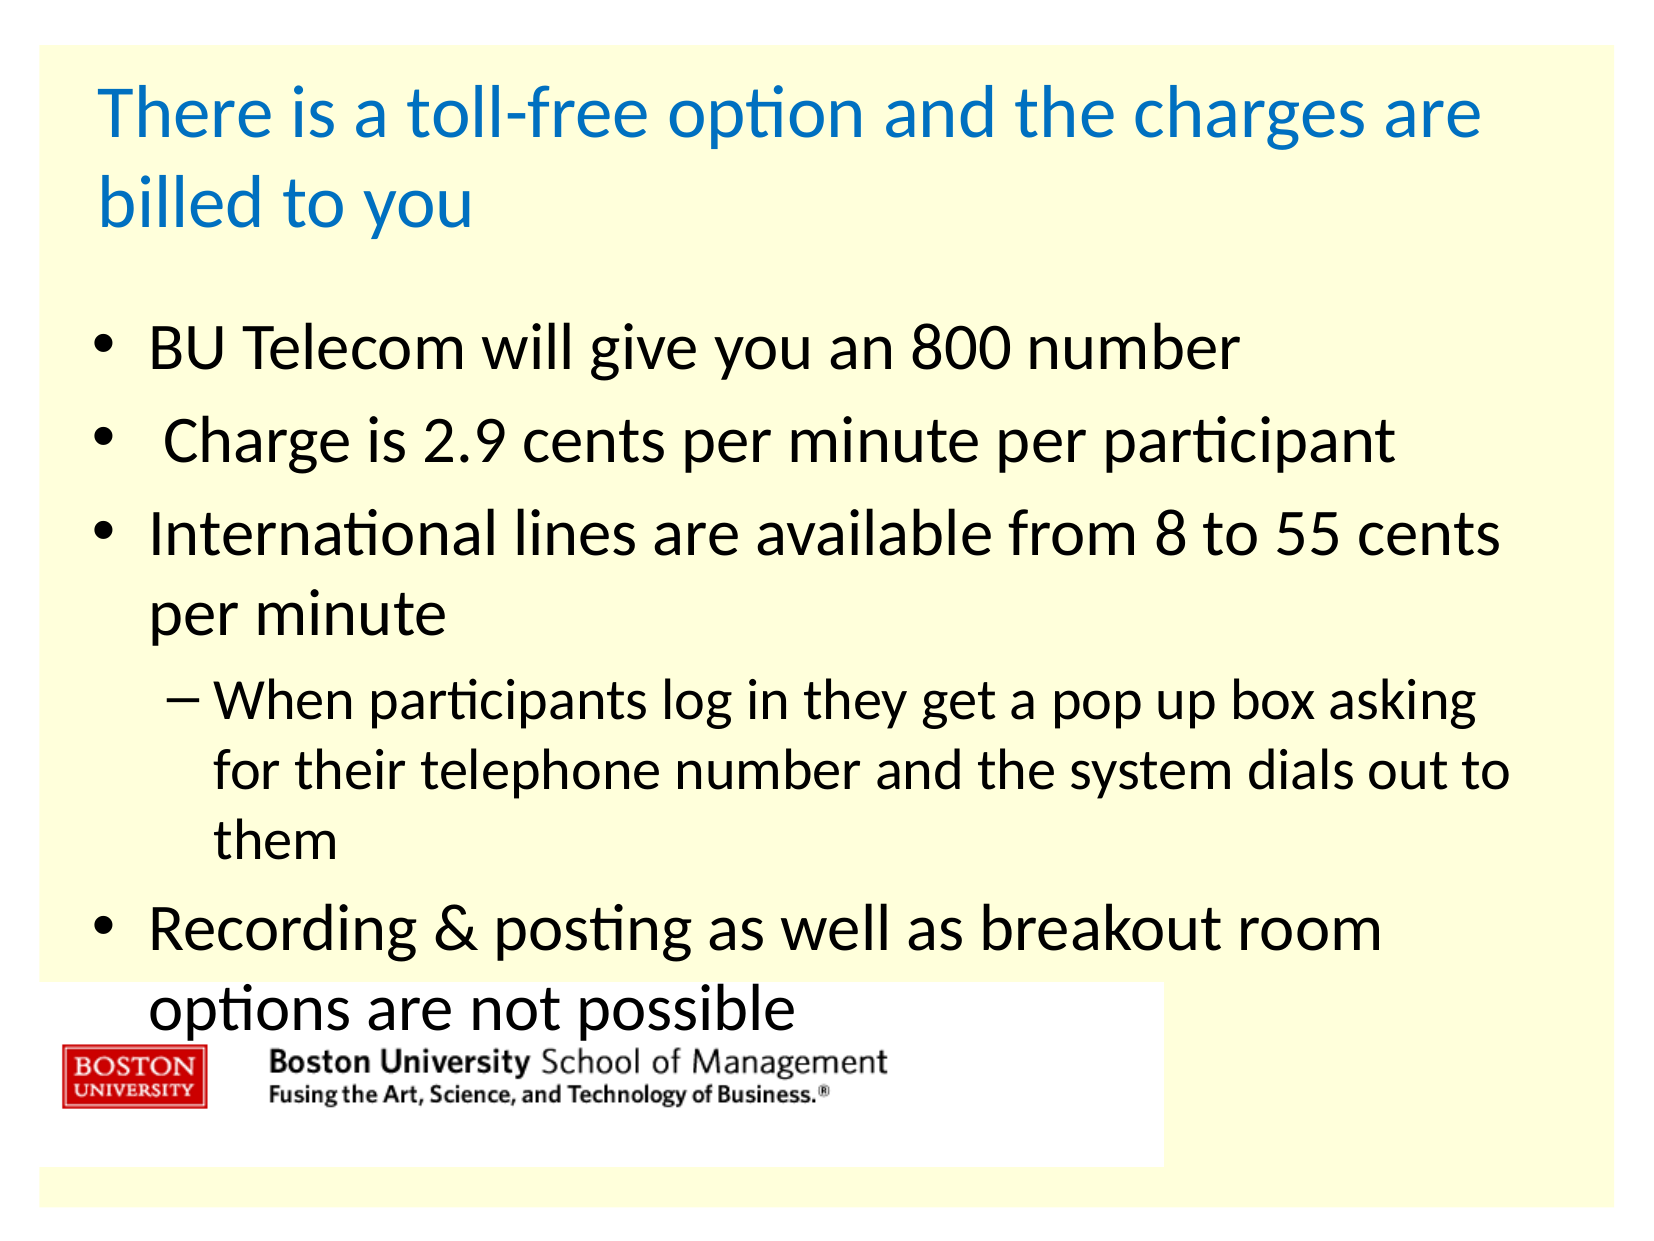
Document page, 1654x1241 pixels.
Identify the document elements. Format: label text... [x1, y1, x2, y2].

picture [0, 982, 1164, 1167]
title There is a toll-free option and the charges are billed to you [82, 49, 1572, 257]
list BU Telecom will give you an 800 number Charge is 2.9 cents per minute per participant International lines are available from 8 to 55 cents per minute When participants log in they get a pop up box asking for their telephone number and the system dials out to them Recording & posting as well as breakout room options are not possible [76, 295, 1566, 1114]
